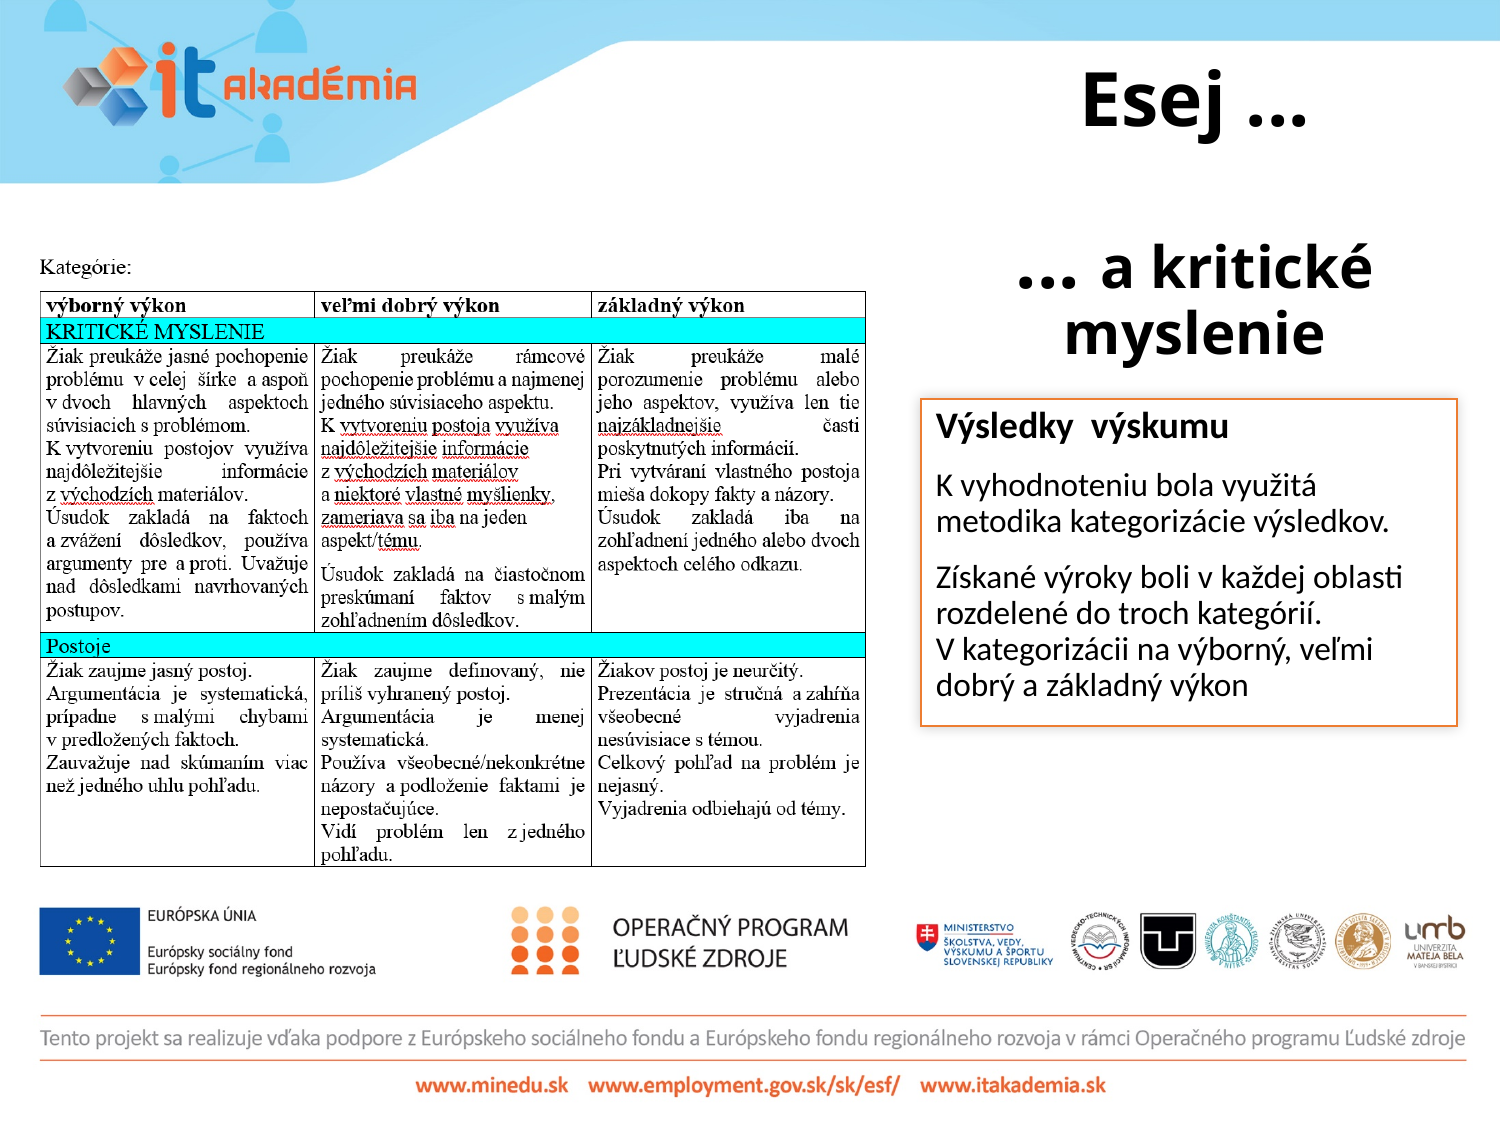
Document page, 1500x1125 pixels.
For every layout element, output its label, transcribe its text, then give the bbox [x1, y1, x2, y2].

picture [0, 0, 1500, 1125]
text_box Esej ... ... a kritické myslenie [921, 54, 1469, 303]
text_box Výsledky výskumu K vyhodnoteniu bola využitá metodika kategorizácie výsledkov. Získané výroky boli v každej oblasti rozdelené do troch kategórií. V kategorizácii na výborný, veľmi dobrý a základný výkon [920, 398, 1458, 727]
